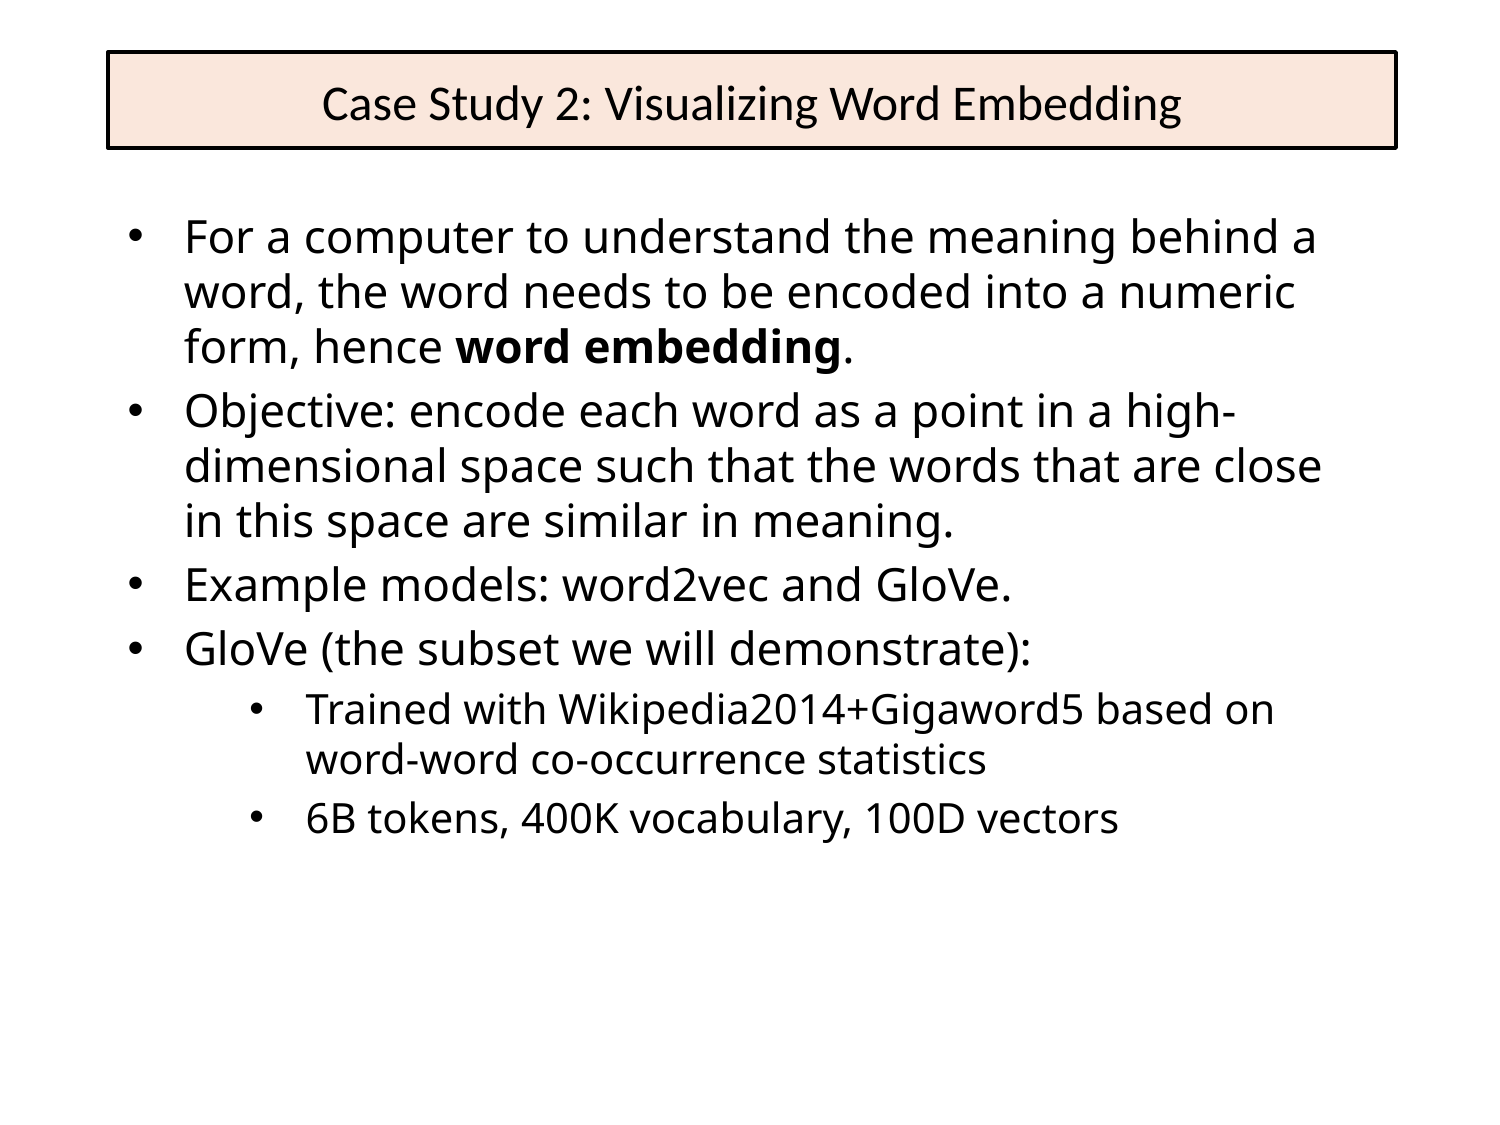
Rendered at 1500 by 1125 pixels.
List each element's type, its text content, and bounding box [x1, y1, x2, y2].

list For a computer to understand the meaning behind a word, the word needs to be encoded into a numeric form, hence word embedding. Objective: encode each word as a point in a high-dimensional space such that the words that are close in this space are similar in meaning. Example models: word2vec and GloVe. GloVe (the subset we will demonstrate): Trained with Wikipedia2014+Gigaword5 based on word-word co-occurrence statistics 6B tokens, 400K vocabulary, 100D vectors [112, 200, 1388, 875]
title Case Study 2: Visualizing Word Embedding [106, 50, 1398, 150]
